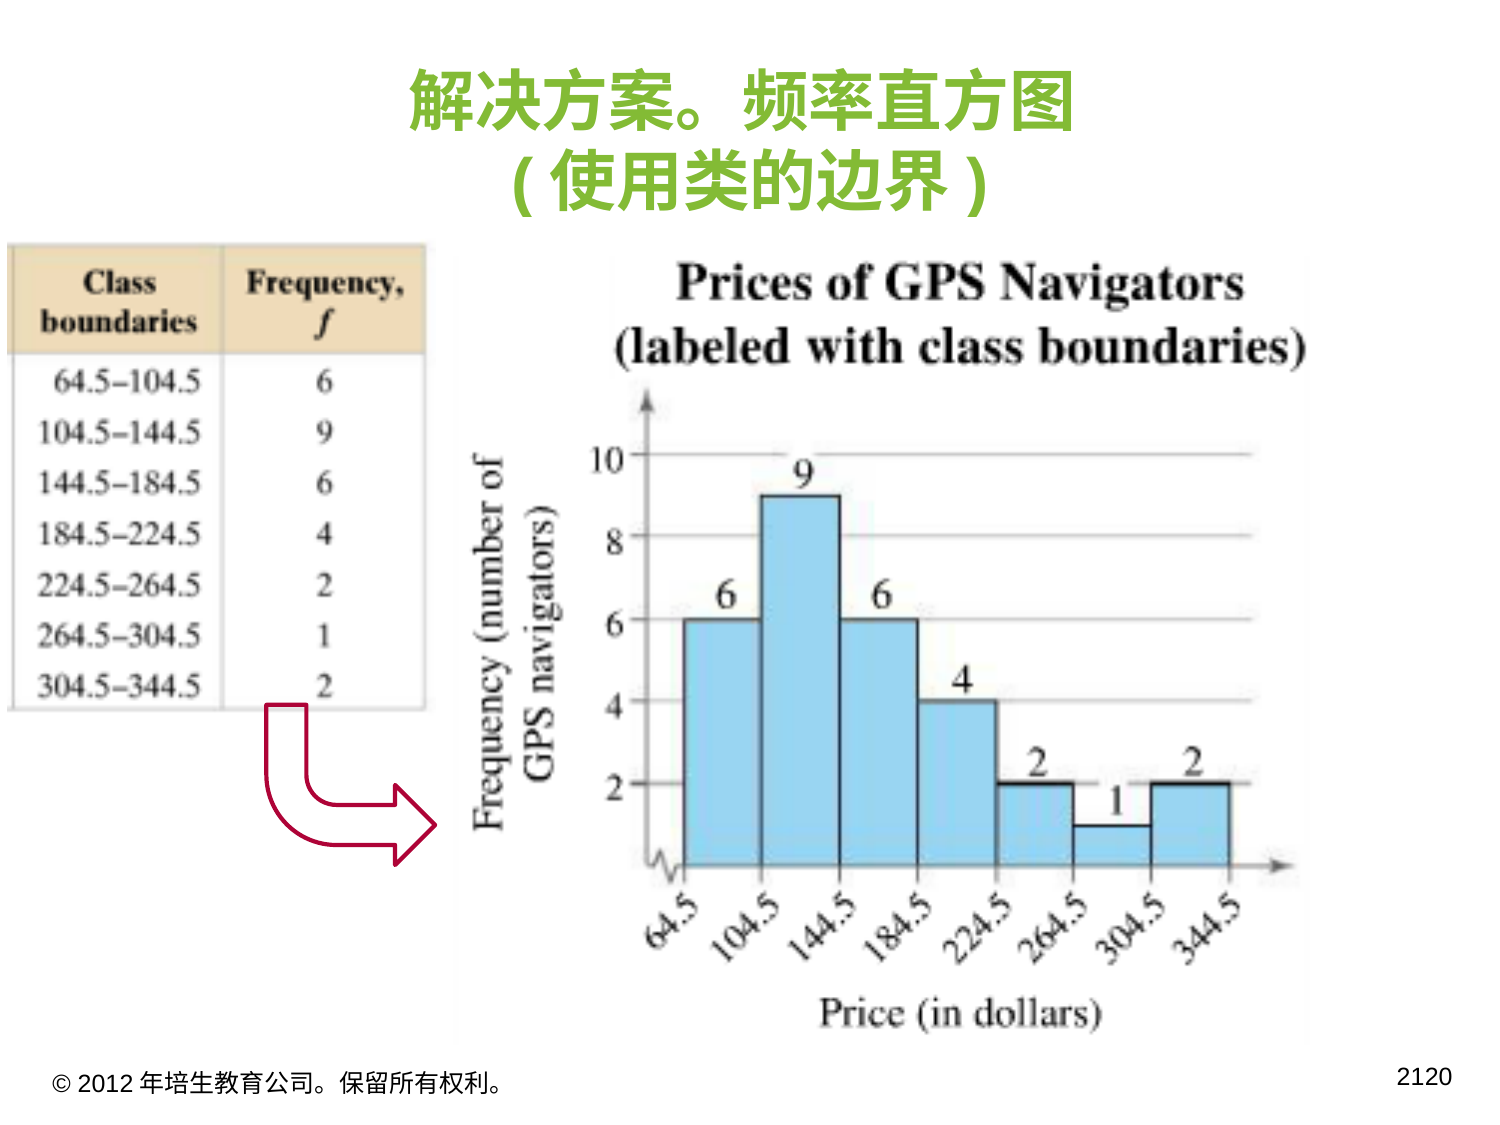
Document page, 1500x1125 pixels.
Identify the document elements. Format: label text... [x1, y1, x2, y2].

text_box [264, 733, 429, 867]
title 解决方案。频率直方图 (使用类的边界) [75, 45, 1425, 230]
text_box 20 [1124, 1052, 1475, 1113]
picture [7, 217, 1453, 1059]
text_box © 2012年培生教育公司。保留所有权利。 [37, 1052, 750, 1113]
